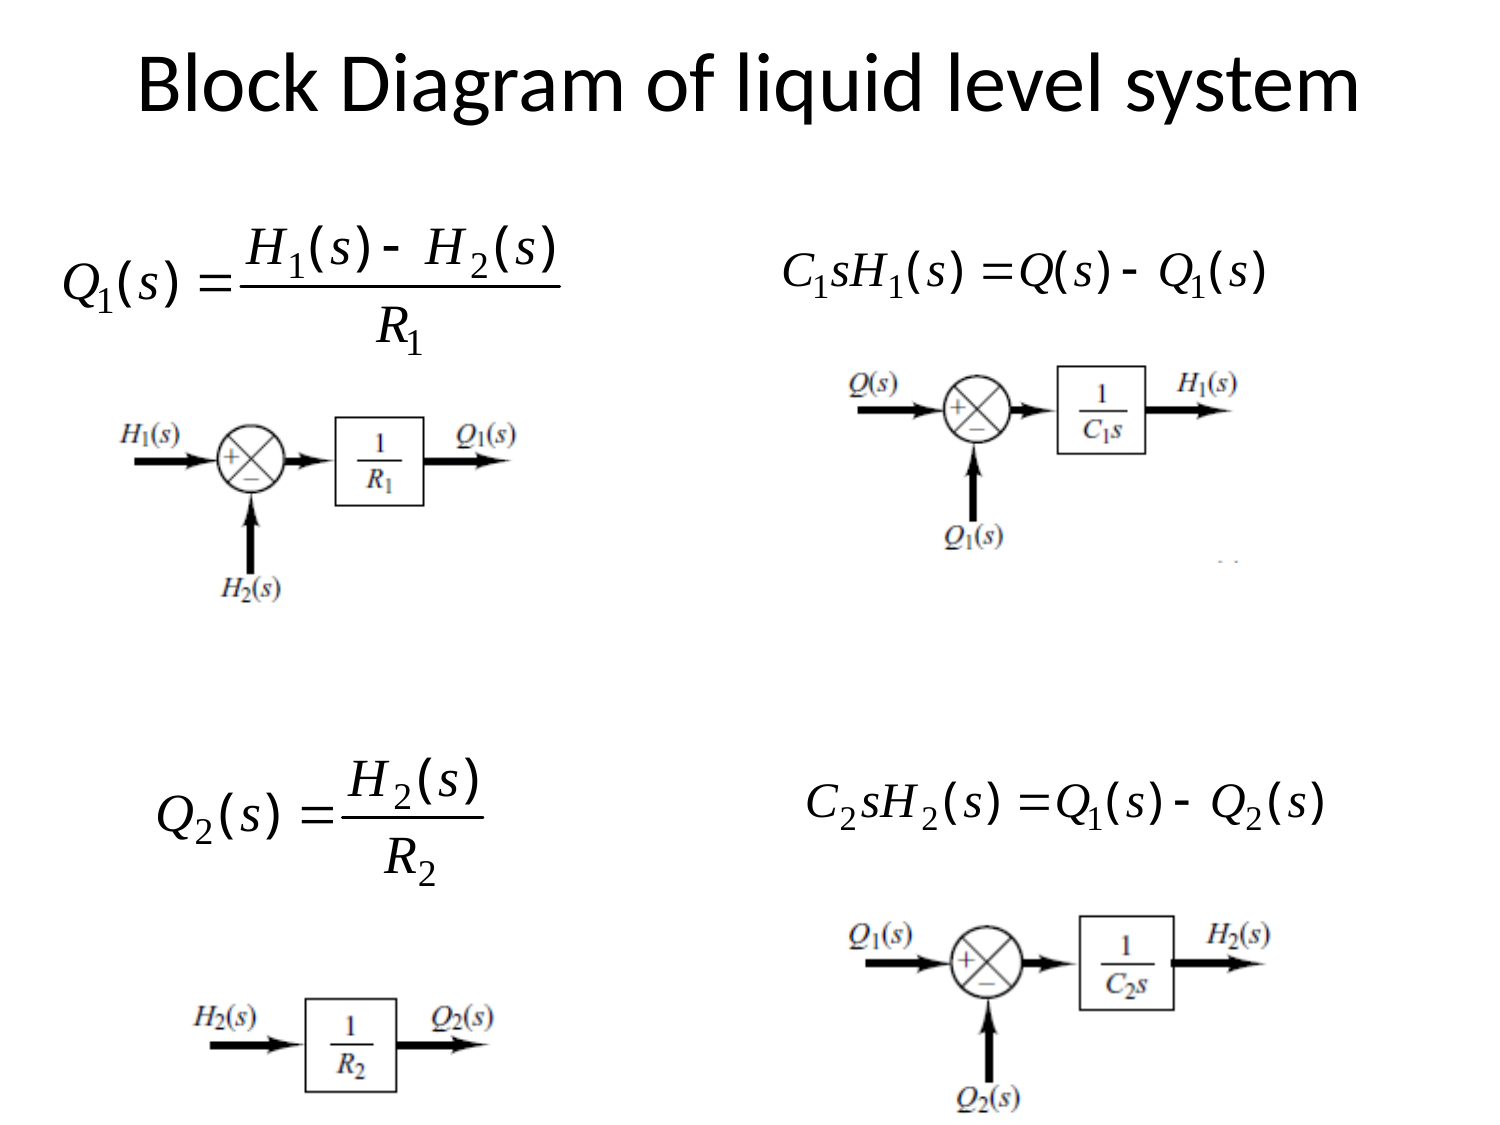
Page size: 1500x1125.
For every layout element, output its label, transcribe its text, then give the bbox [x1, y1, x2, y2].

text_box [147, 739, 521, 1125]
picture [832, 337, 1262, 563]
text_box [52, 207, 576, 614]
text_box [796, 763, 1337, 1125]
title Block Diagram of liquid level system [75, 7, 1425, 149]
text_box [773, 231, 1279, 312]
